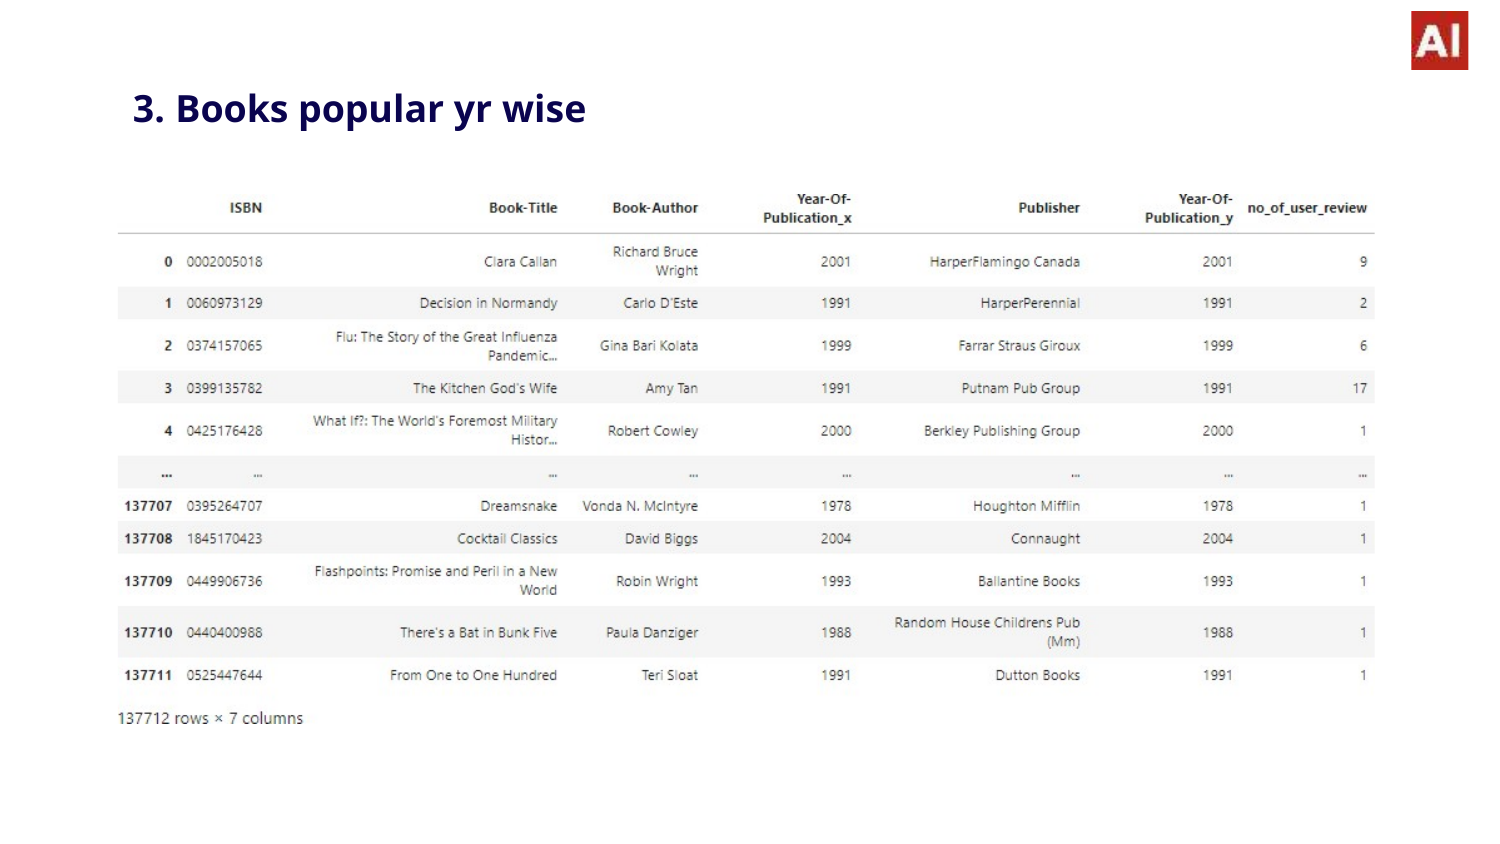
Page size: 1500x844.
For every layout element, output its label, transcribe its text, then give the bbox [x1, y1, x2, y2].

text_box [117, 194, 1375, 724]
text_box 3. Books popular yr wise [130, 83, 655, 131]
picture [1411, 11, 1469, 70]
